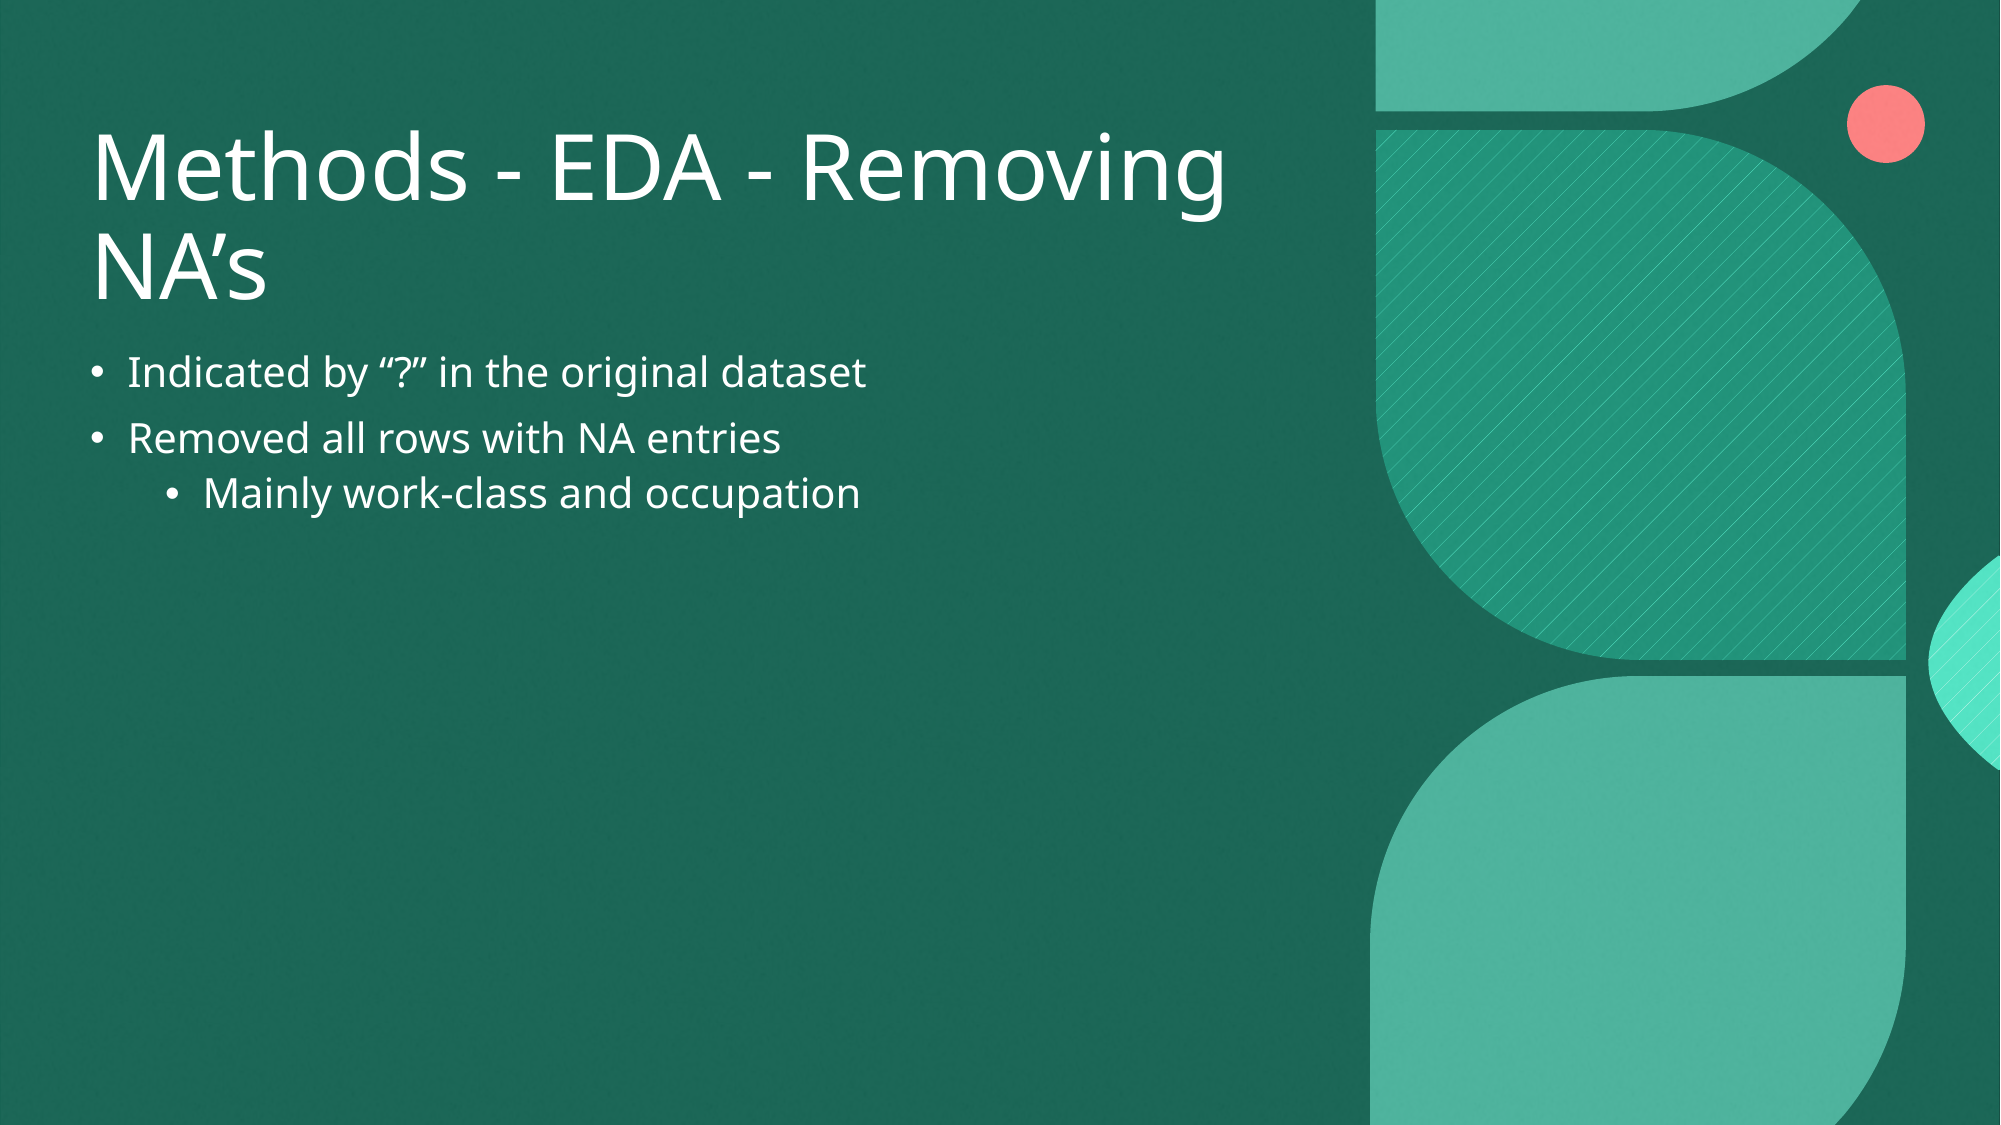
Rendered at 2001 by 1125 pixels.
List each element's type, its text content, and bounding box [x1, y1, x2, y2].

list Indicated by “?” in the original dataset Removed all rows with NA entries Mainly work-class and occupation [75, 343, 1336, 1014]
title Methods - EDA - Removing NA’s [75, 109, 1336, 327]
